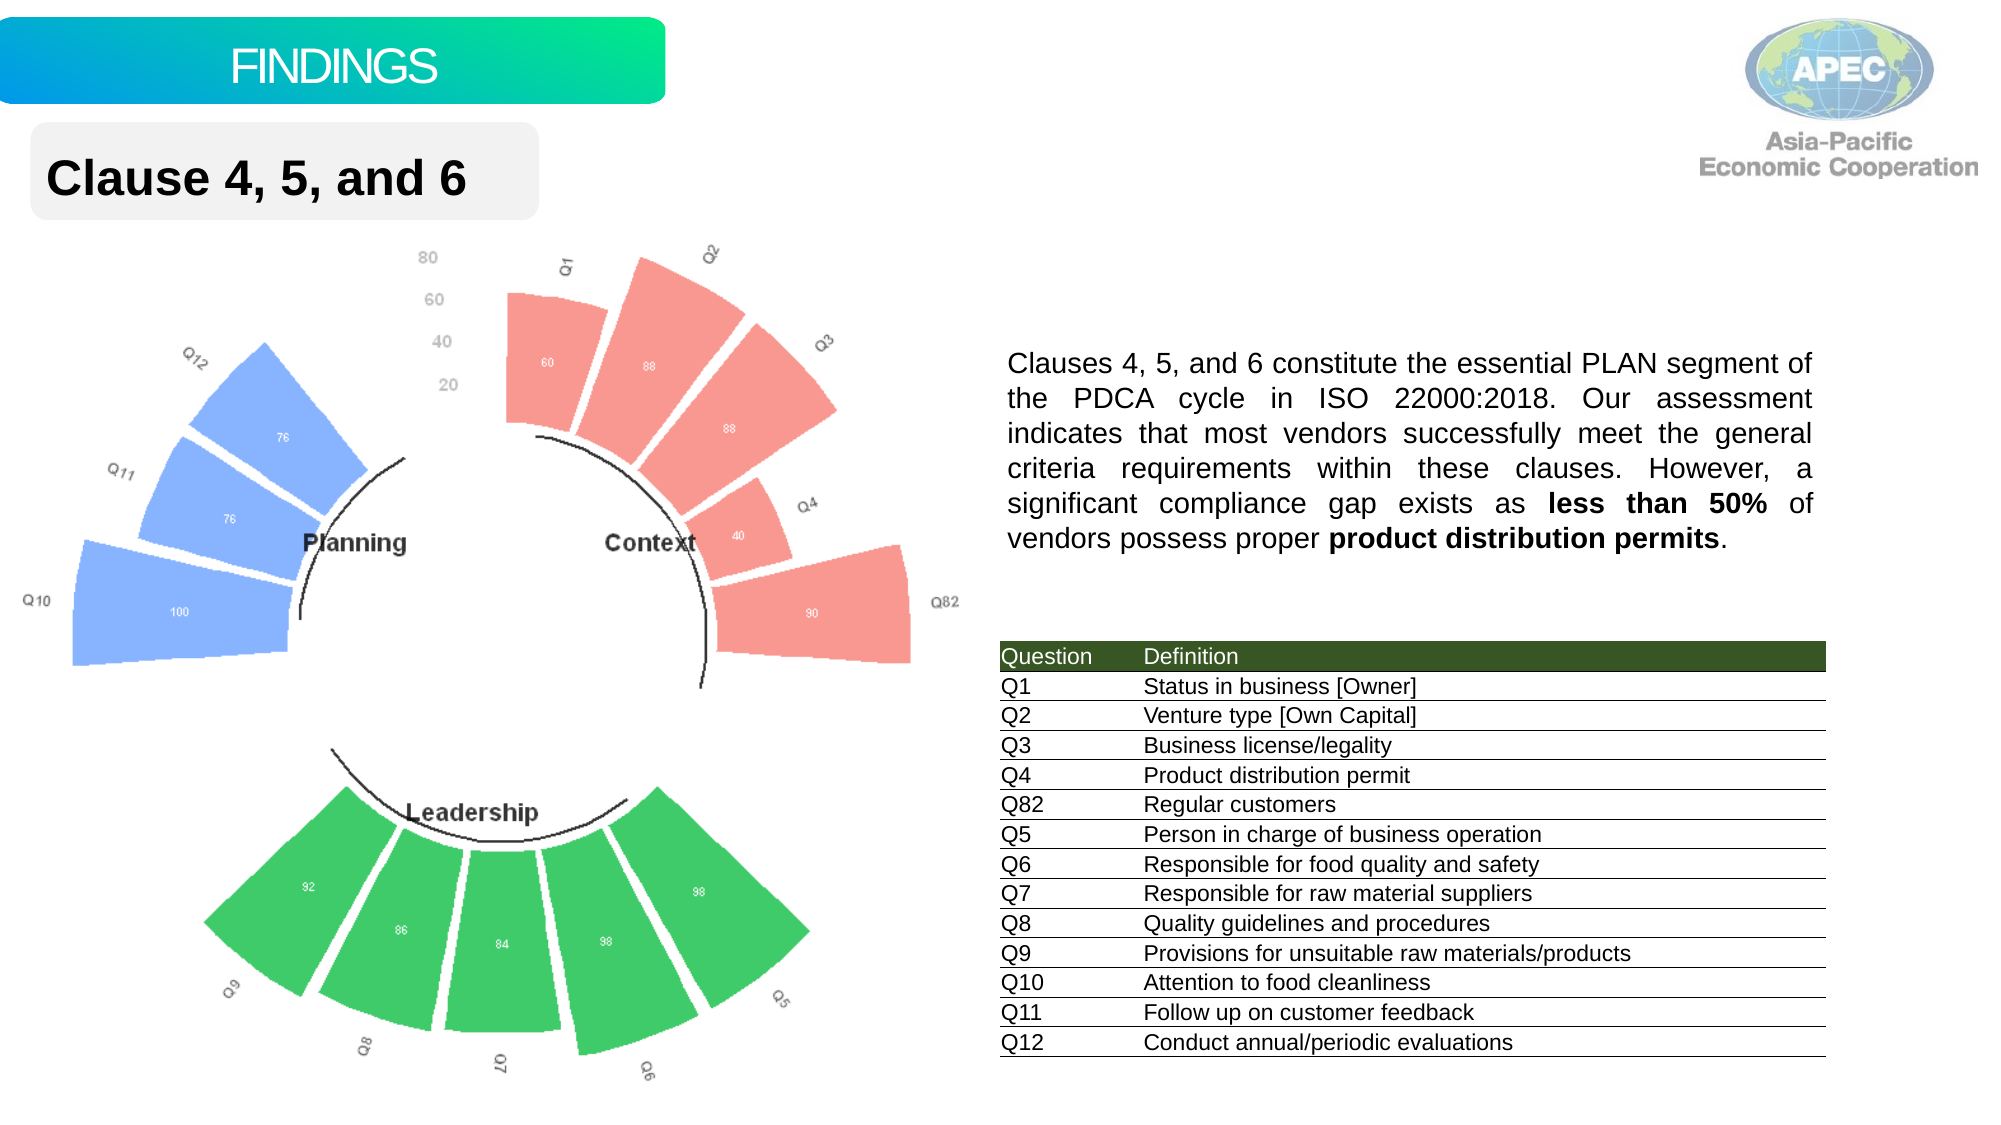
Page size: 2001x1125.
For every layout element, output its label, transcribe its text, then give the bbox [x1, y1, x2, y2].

picture [1700, 17, 1978, 179]
table_cell Follow up on customer feedback [1143, 998, 1826, 1026]
table_cell Q2 [1000, 701, 1143, 730]
table_header Definition [1143, 641, 1826, 671]
table_cell Regular customers [1143, 790, 1826, 819]
table_cell Business license/legality [1143, 731, 1826, 759]
table_cell Q12 [1000, 1027, 1143, 1056]
table_cell Attention to food cleanliness [1143, 968, 1826, 997]
table_cell Q9 [1000, 938, 1143, 967]
table_cell Responsible for raw material suppliers [1143, 879, 1826, 908]
table_cell Q4 [1000, 760, 1143, 789]
text_box Clause 4, 5, and 6 [44, 142, 516, 200]
text_box [0, 17, 666, 104]
table_cell Q1 [1000, 672, 1143, 700]
table_cell Q82 [1000, 790, 1143, 819]
text_box Clauses 4, 5, and 6 constitute the essential PLAN segment of the PDCA cycle in ISO 22000:2018. Our assessment indicates that most vendors successfully meet the general criteria requirements within these clauses. However, a significant compliance gap exists as less than 50% of vendors possess proper product distribution permits. [992, 336, 1829, 597]
table_cell Q5 [1000, 820, 1143, 848]
table_cell Person in charge of business operation [1143, 820, 1826, 848]
table_cell Q10 [1000, 968, 1143, 997]
table_cell Provisions for unsuitable raw materials/products [1143, 938, 1826, 967]
table_cell Q7 [1000, 879, 1143, 908]
table_cell Q6 [1000, 849, 1143, 878]
title FINDINGS [5, 34, 662, 90]
table_cell Venture type [Own Capital] [1143, 701, 1826, 730]
table_cell Product distribution permit [1143, 760, 1826, 789]
table_cell Conduct annual/periodic evaluations [1143, 1027, 1826, 1056]
table_cell Responsible for food quality and safety [1143, 849, 1826, 878]
table_cell Status in business [Owner] [1143, 672, 1826, 700]
table_cell Q11 [1000, 998, 1143, 1026]
table_cell Q3 [1000, 731, 1143, 759]
table_cell Quality guidelines and procedures [1143, 909, 1826, 937]
picture [16, 229, 968, 1093]
table_cell Q8 [1000, 909, 1143, 937]
text_box [29, 120, 541, 222]
table_header Question [1000, 641, 1143, 671]
